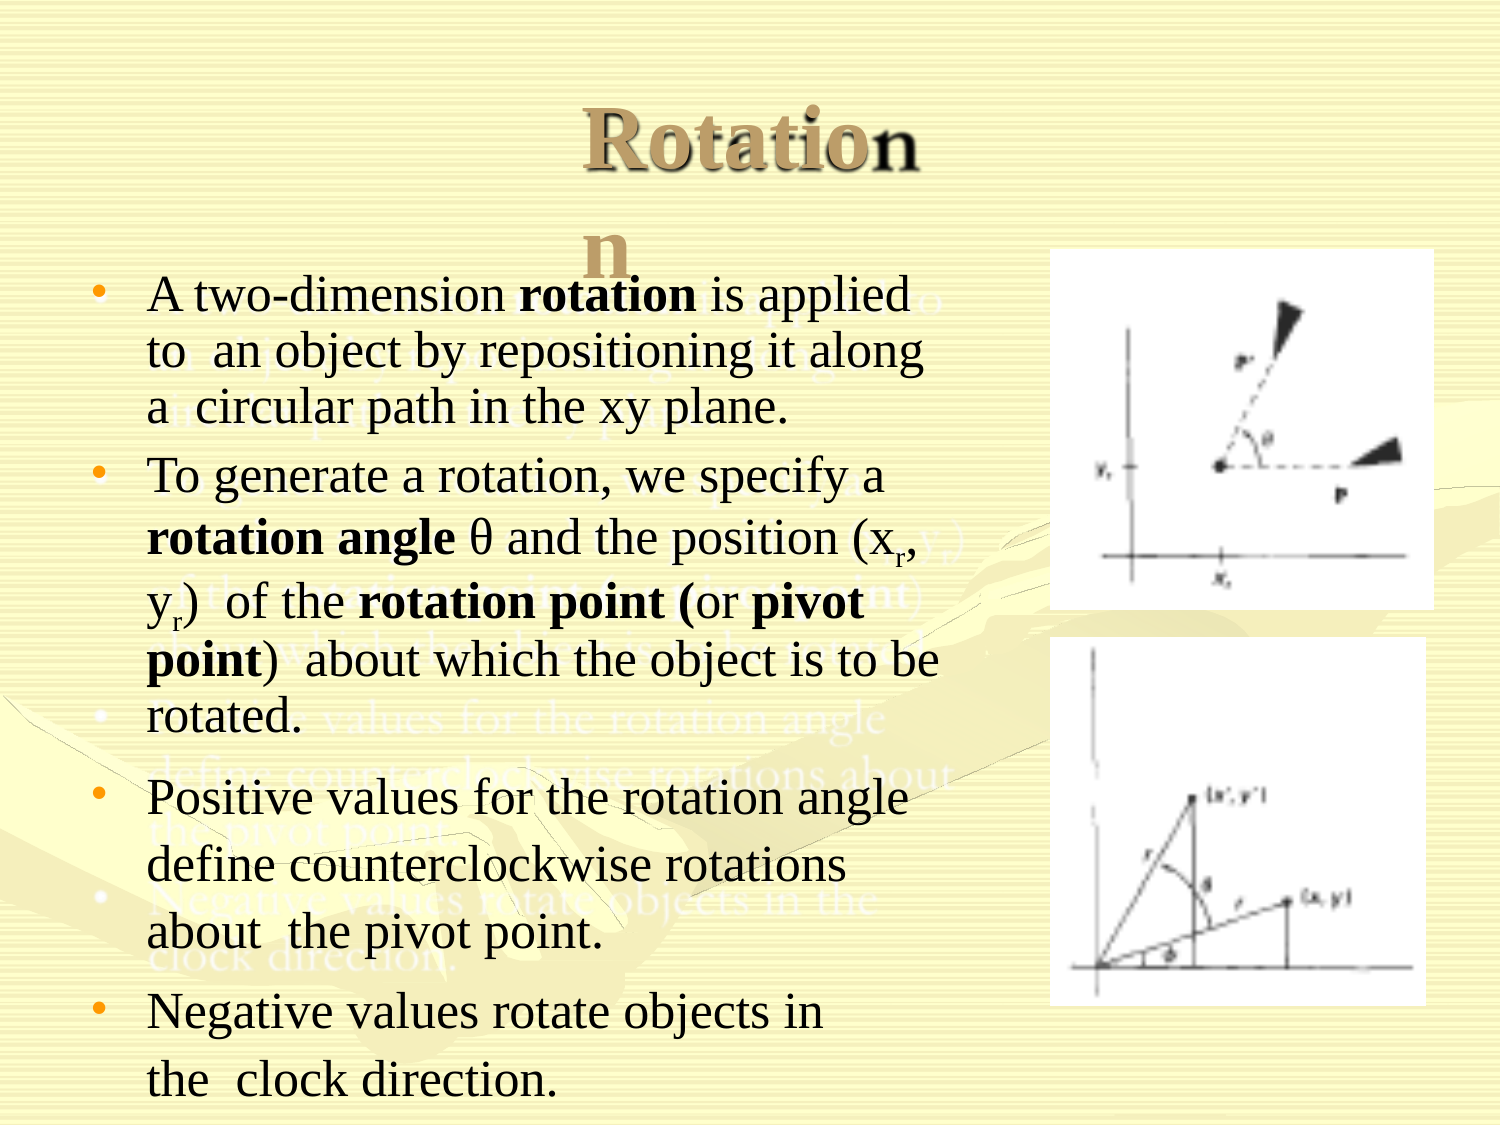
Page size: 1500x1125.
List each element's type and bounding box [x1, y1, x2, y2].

text_box [0, 0, 1500, 1125]
picture [1049, 637, 1426, 1006]
picture [1049, 249, 1434, 611]
picture [524, 54, 982, 247]
text_box [59, 247, 1015, 1020]
